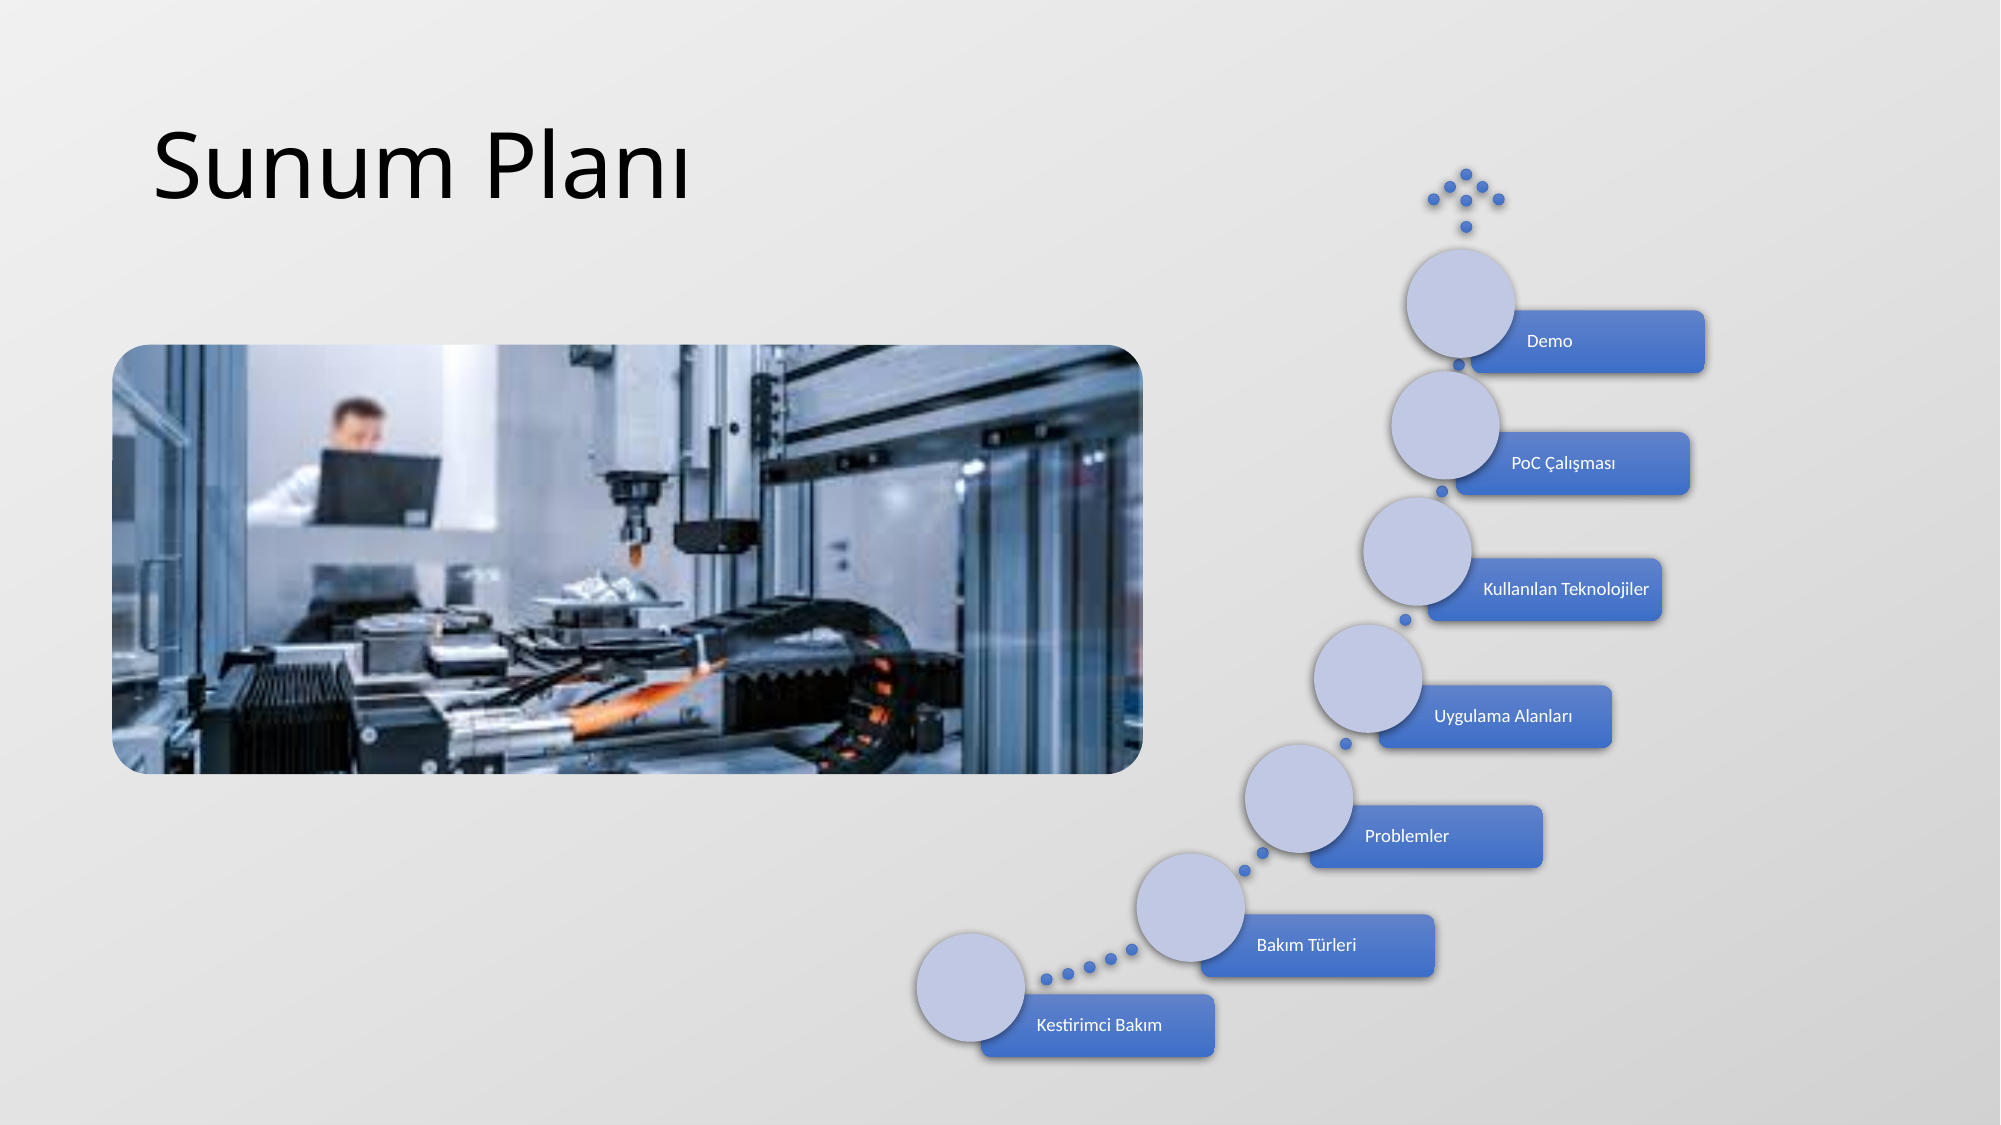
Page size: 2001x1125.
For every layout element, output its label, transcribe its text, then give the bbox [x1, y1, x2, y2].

picture [0, 0, 2001, 1125]
title Sunum Planı [137, 59, 1863, 278]
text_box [644, 168, 1978, 1058]
